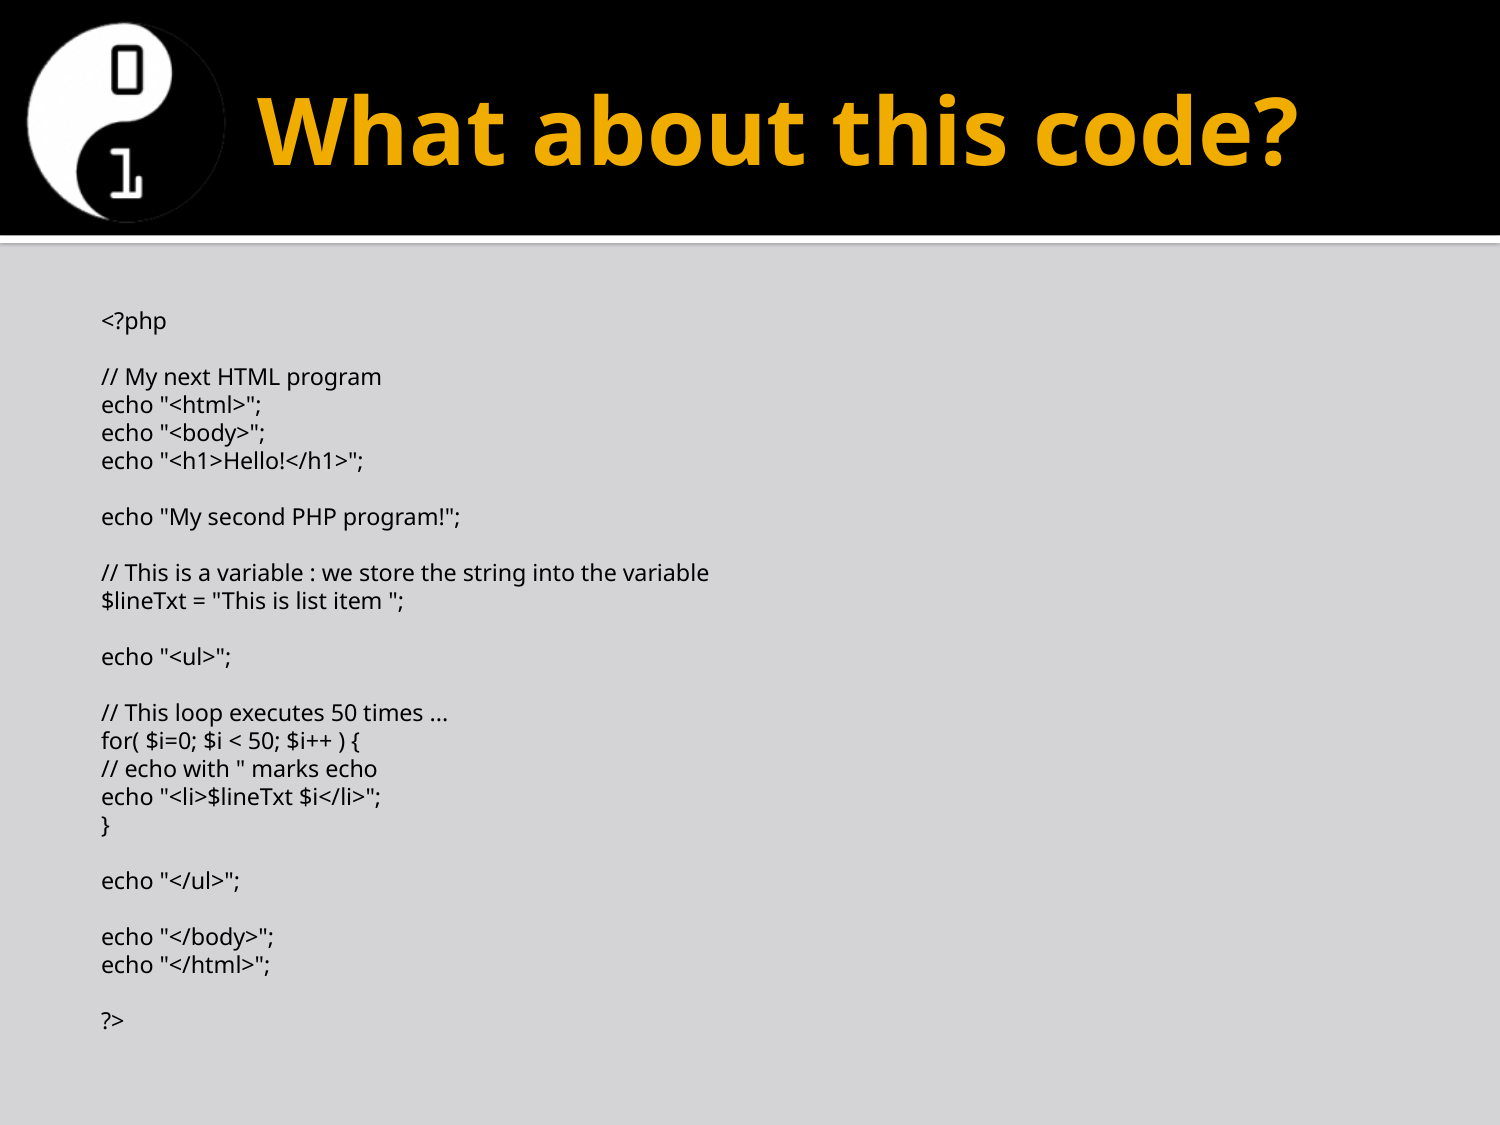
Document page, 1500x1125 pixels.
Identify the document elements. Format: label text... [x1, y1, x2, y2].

picture [23, 19, 230, 226]
list <?php // My next HTML program echo "<html>"; echo "<body>"; echo "<h1>Hello!</h1>"; echo "My second PHP program!"; // This is a variable : we store the string into the variable $lineTxt = "This is list item "; echo "<ul>"; // This loop executes 50 times ... for( $i=0; $i < 50; $i++ ) { // echo with " marks echo echo "<li>$lineTxt $i</li>"; } echo "</ul>"; echo "</body>"; echo "</html>"; ?> [75, 291, 1425, 1050]
title What about this code? [242, 25, 1425, 231]
